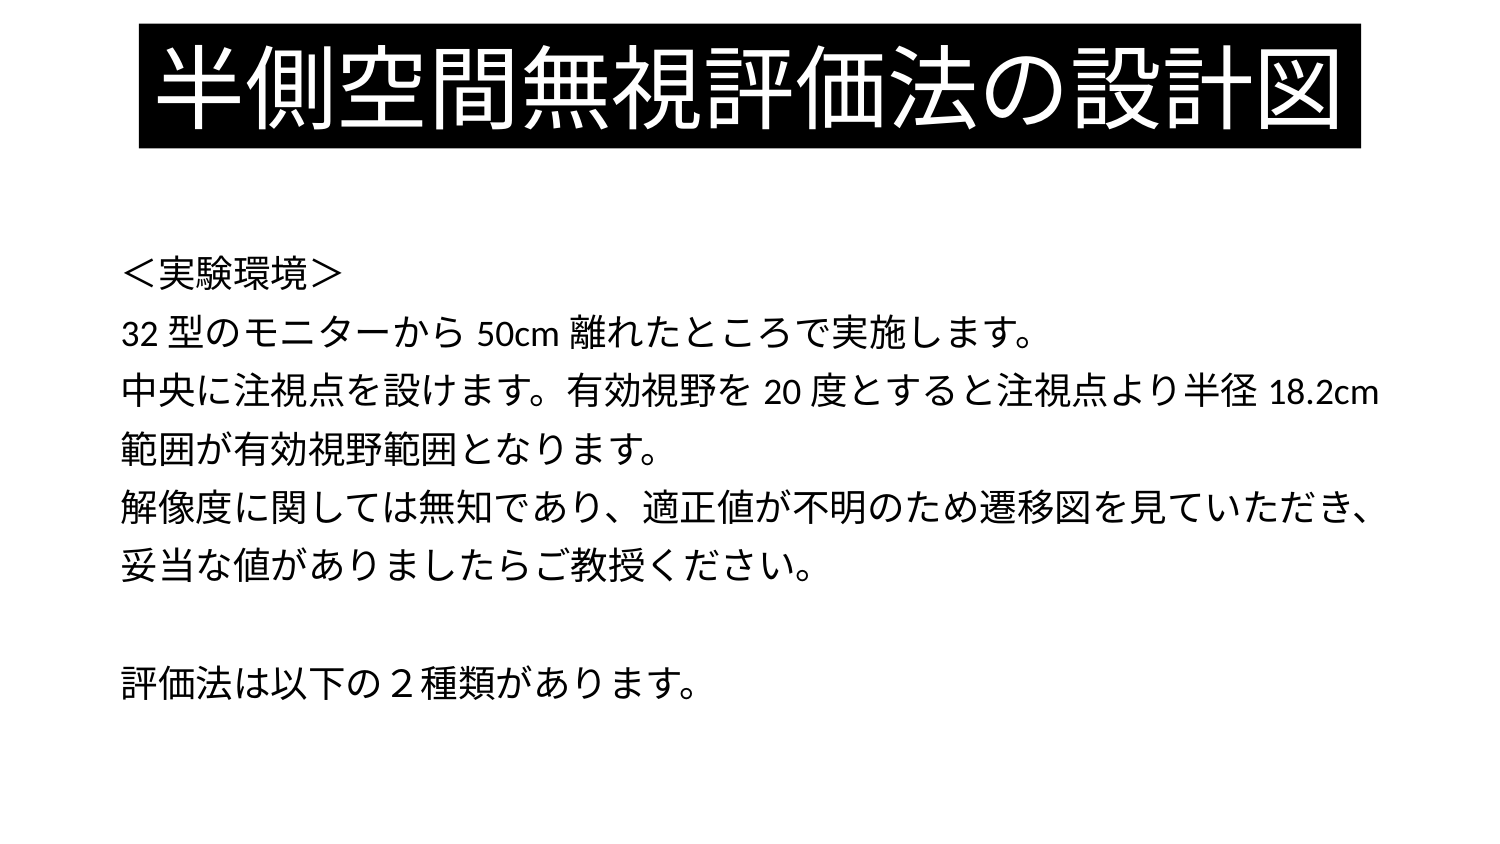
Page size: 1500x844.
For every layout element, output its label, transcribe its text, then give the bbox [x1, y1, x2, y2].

text_box ＜実験環境＞ 32型のモニターから50cm離れたところで実施します。 中央に注視点を設けます。有効視野を20度とすると注視点より半径18.2cm範囲が有効視野範囲となります。 解像度に関しては無知であり、適正値が不明のため遷移図を見ていただき、妥当な値がありましたらご教授ください。 評価法は以下の２種類があります。 [105, 170, 1441, 771]
text_box 半側空間無視評価法の設計図 [138, 23, 1362, 149]
